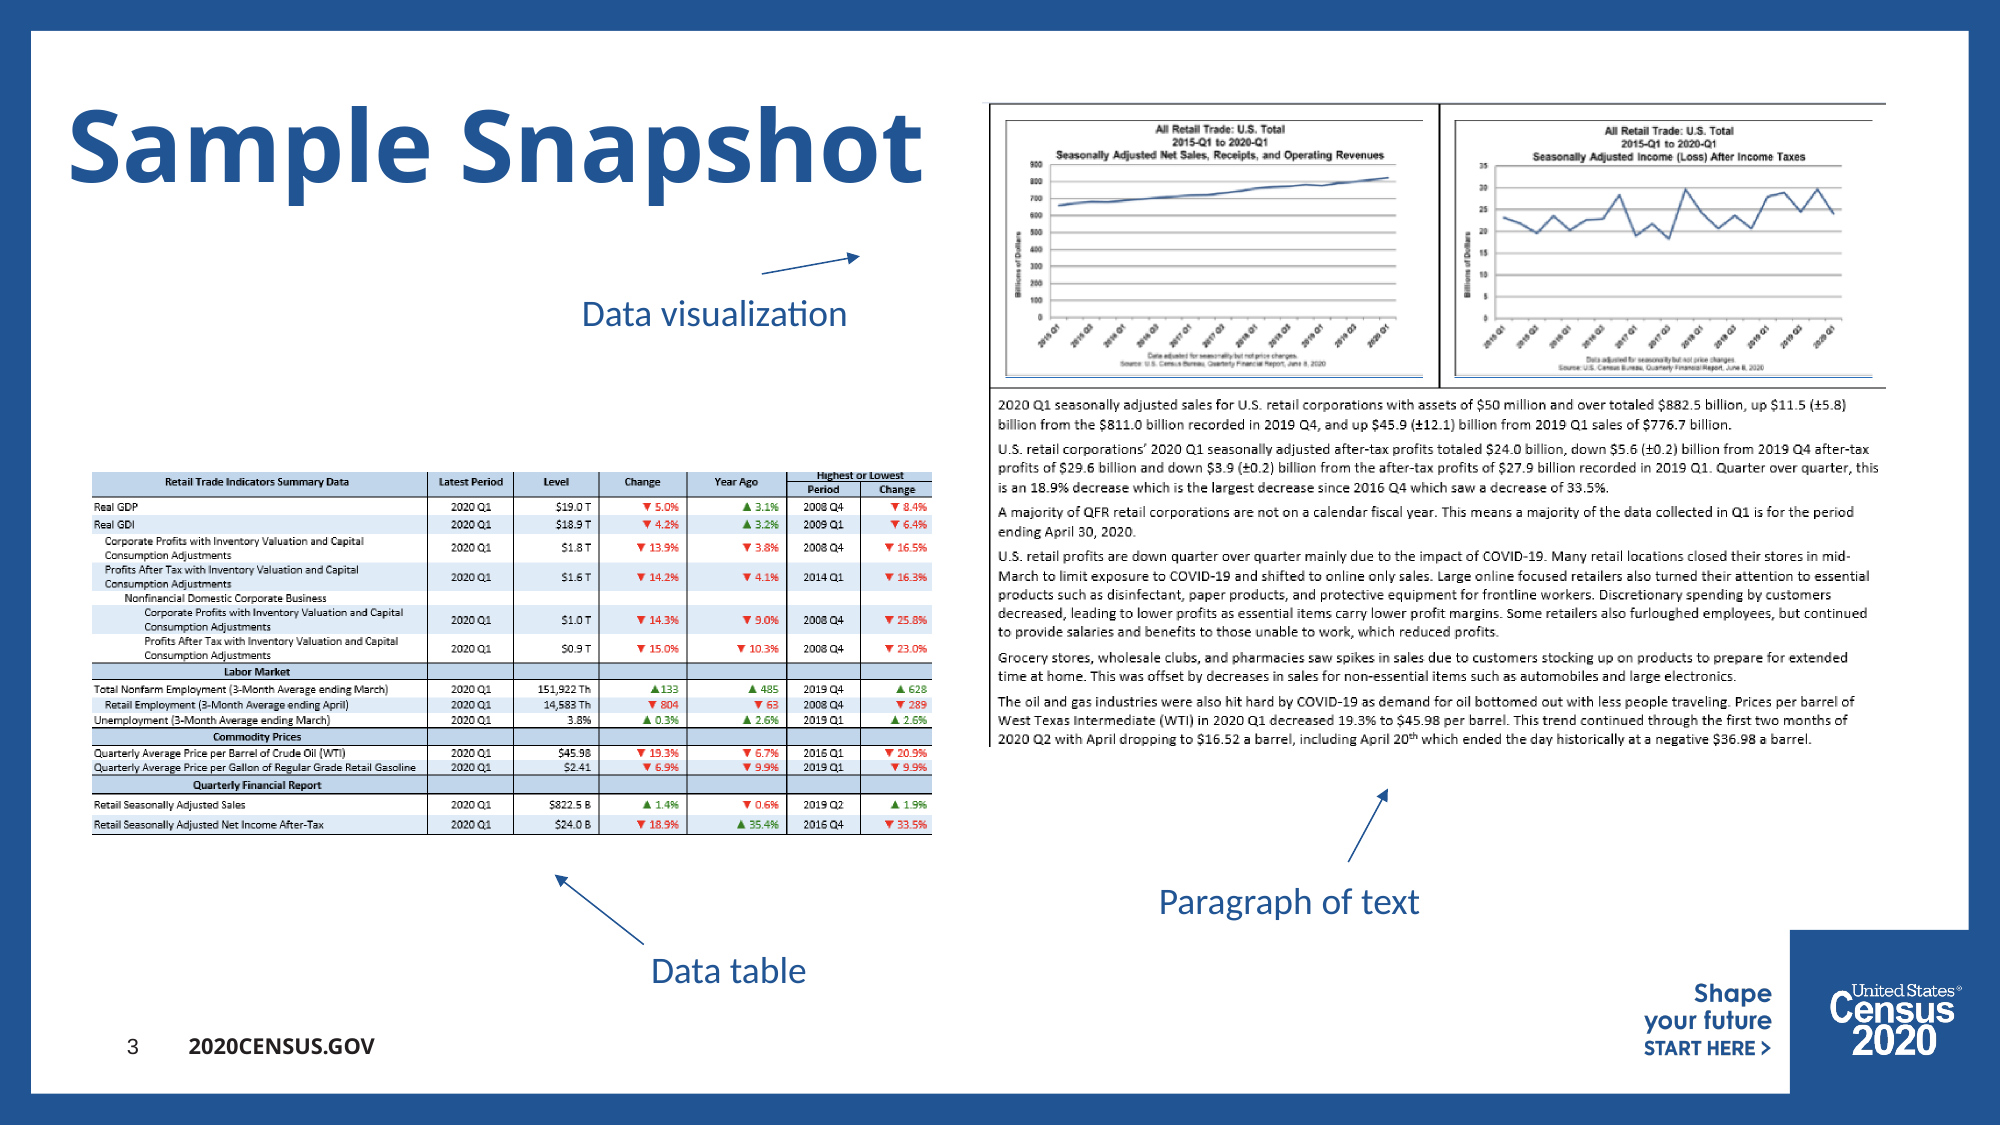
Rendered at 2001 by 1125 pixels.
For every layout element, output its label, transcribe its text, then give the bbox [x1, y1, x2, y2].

slide_number ‹#› [52, 1015, 154, 1076]
text_box Data table [636, 930, 922, 991]
text_box Data visualization [566, 273, 922, 334]
title Sample Snapshot [52, 75, 1810, 212]
picture [1809, 962, 1983, 1076]
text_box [1348, 788, 1389, 863]
picture [1623, 962, 1789, 1076]
text_box Paragraph of text [1144, 862, 1467, 922]
picture [92, 472, 932, 839]
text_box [761, 255, 861, 275]
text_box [554, 874, 645, 945]
picture [968, 102, 1886, 747]
